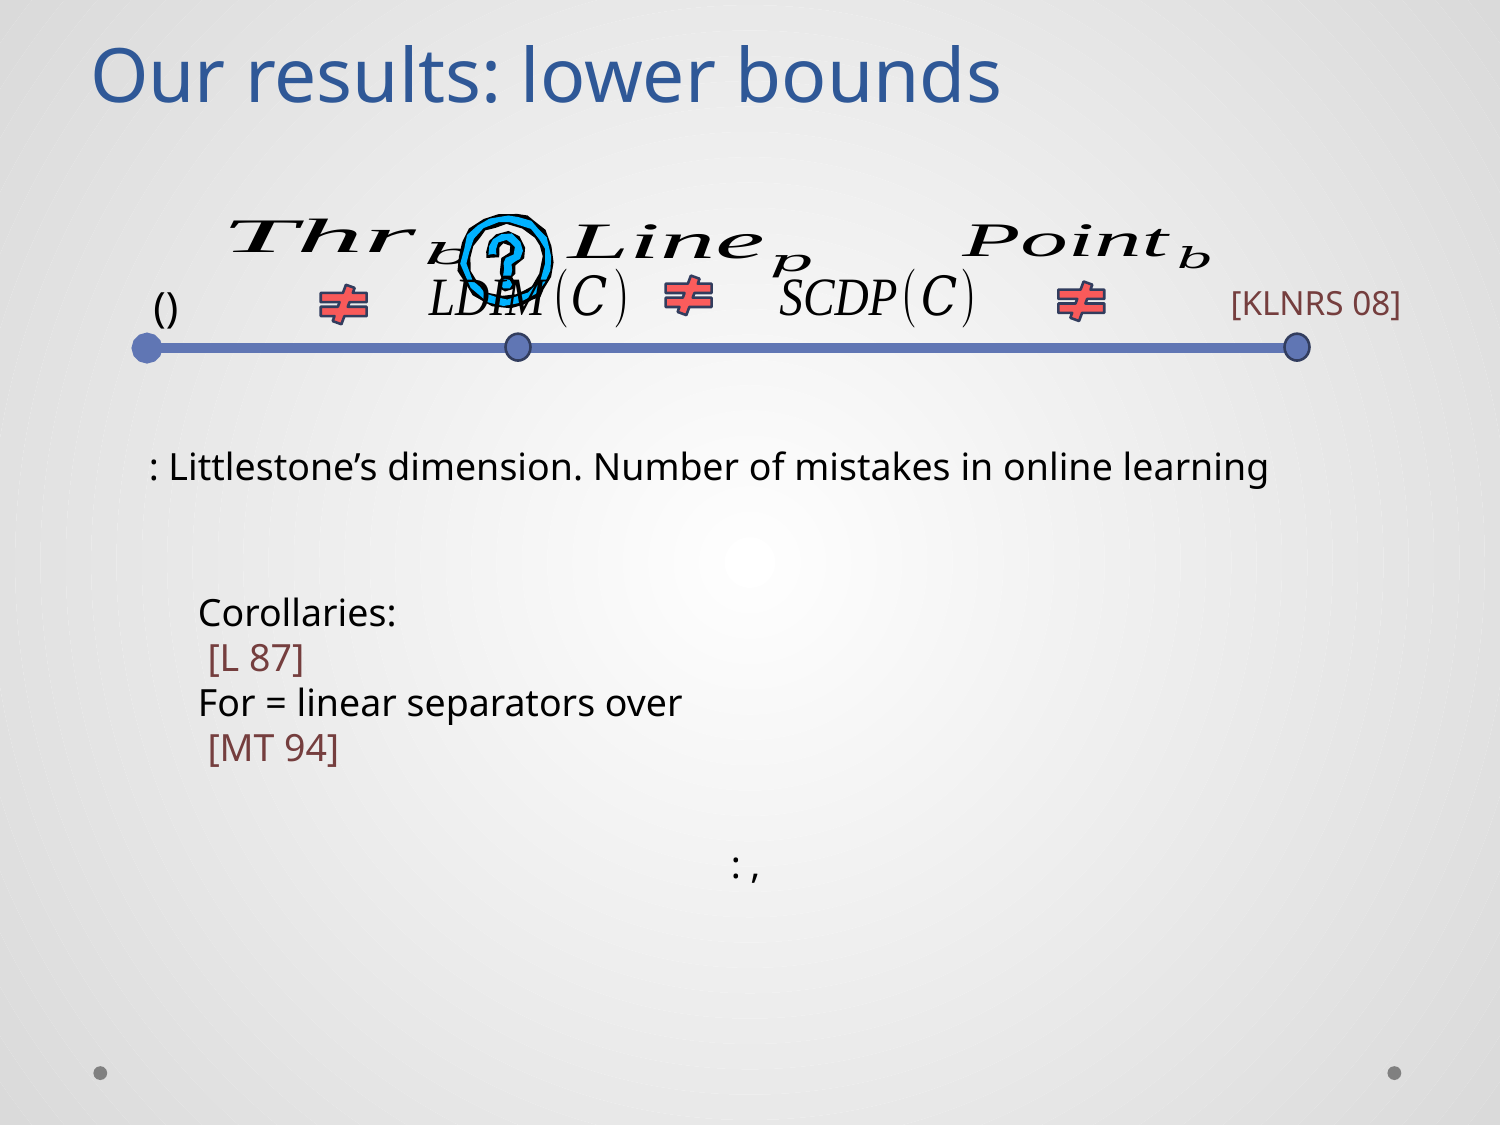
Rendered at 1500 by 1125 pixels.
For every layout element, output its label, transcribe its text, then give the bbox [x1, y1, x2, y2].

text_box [560, 213, 817, 316]
title Our results: lower bounds [75, 0, 1425, 125]
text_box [59, 213, 1437, 361]
